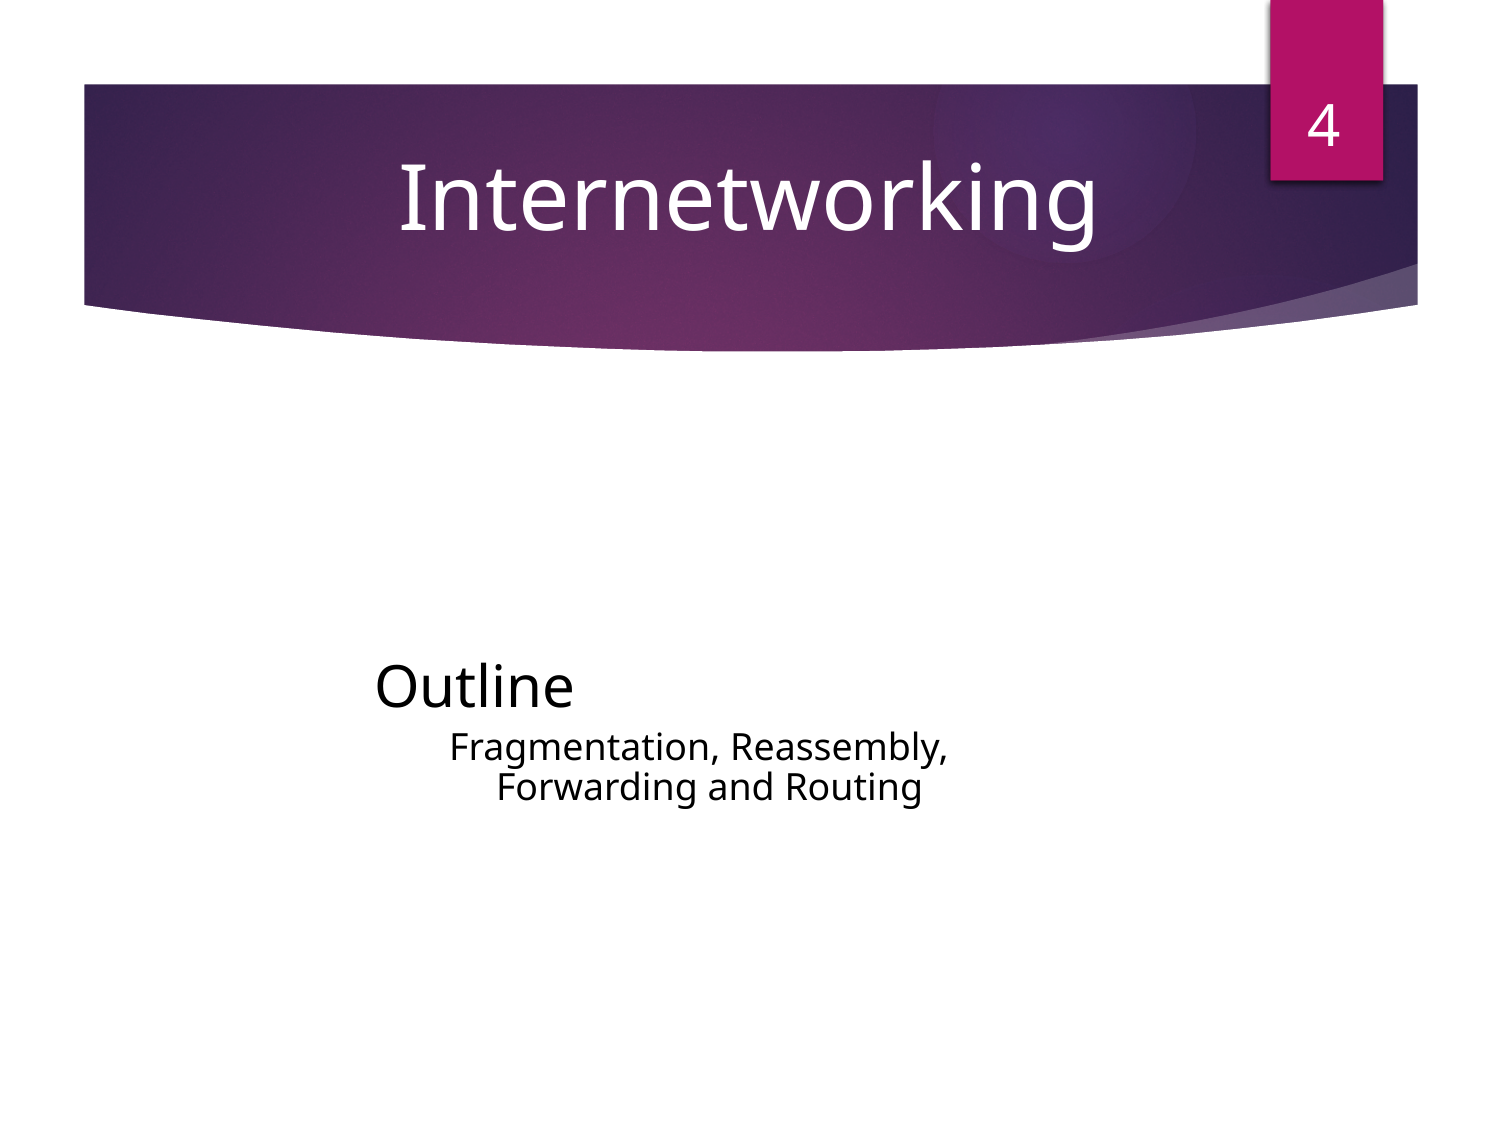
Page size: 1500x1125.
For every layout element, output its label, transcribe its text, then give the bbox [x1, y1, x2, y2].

text_box Outline Fragmentation, Reassembly, Forwarding and Routing [359, 650, 1066, 1050]
slide_number 4 [1259, 48, 1390, 175]
text_box Internetworking [112, 99, 1388, 288]
